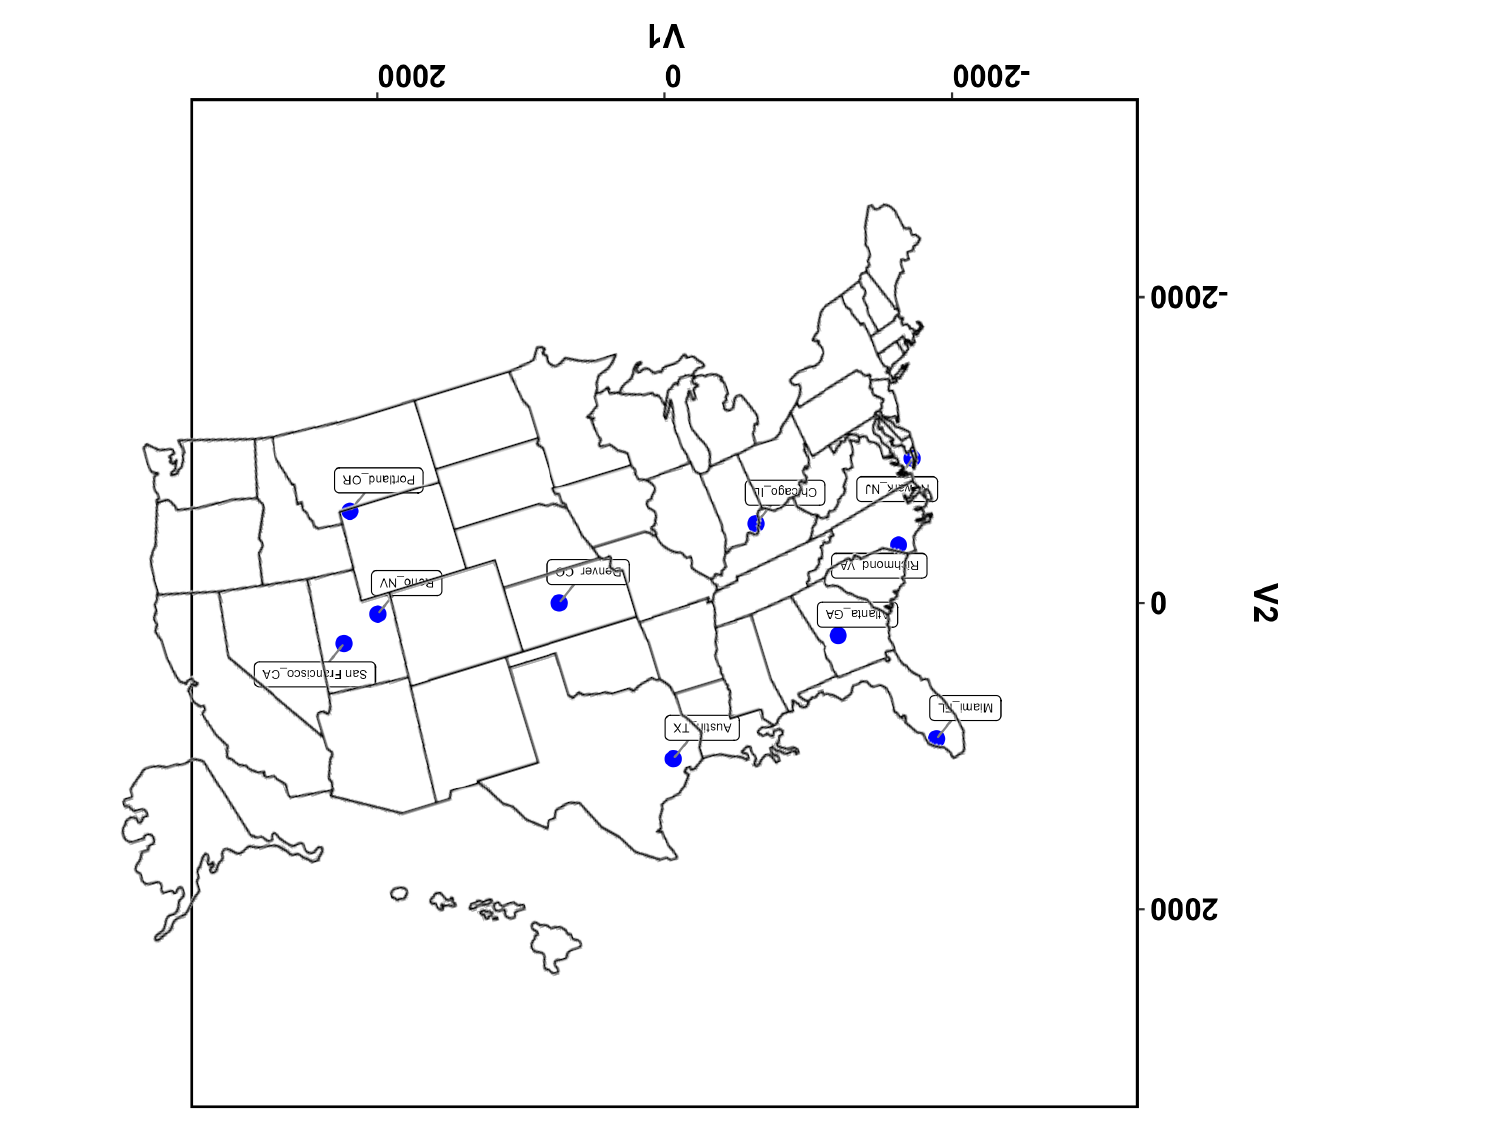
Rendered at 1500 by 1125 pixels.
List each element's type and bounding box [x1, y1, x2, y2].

picture [2, 311, 1025, 1040]
list [178, 5, 1293, 1120]
